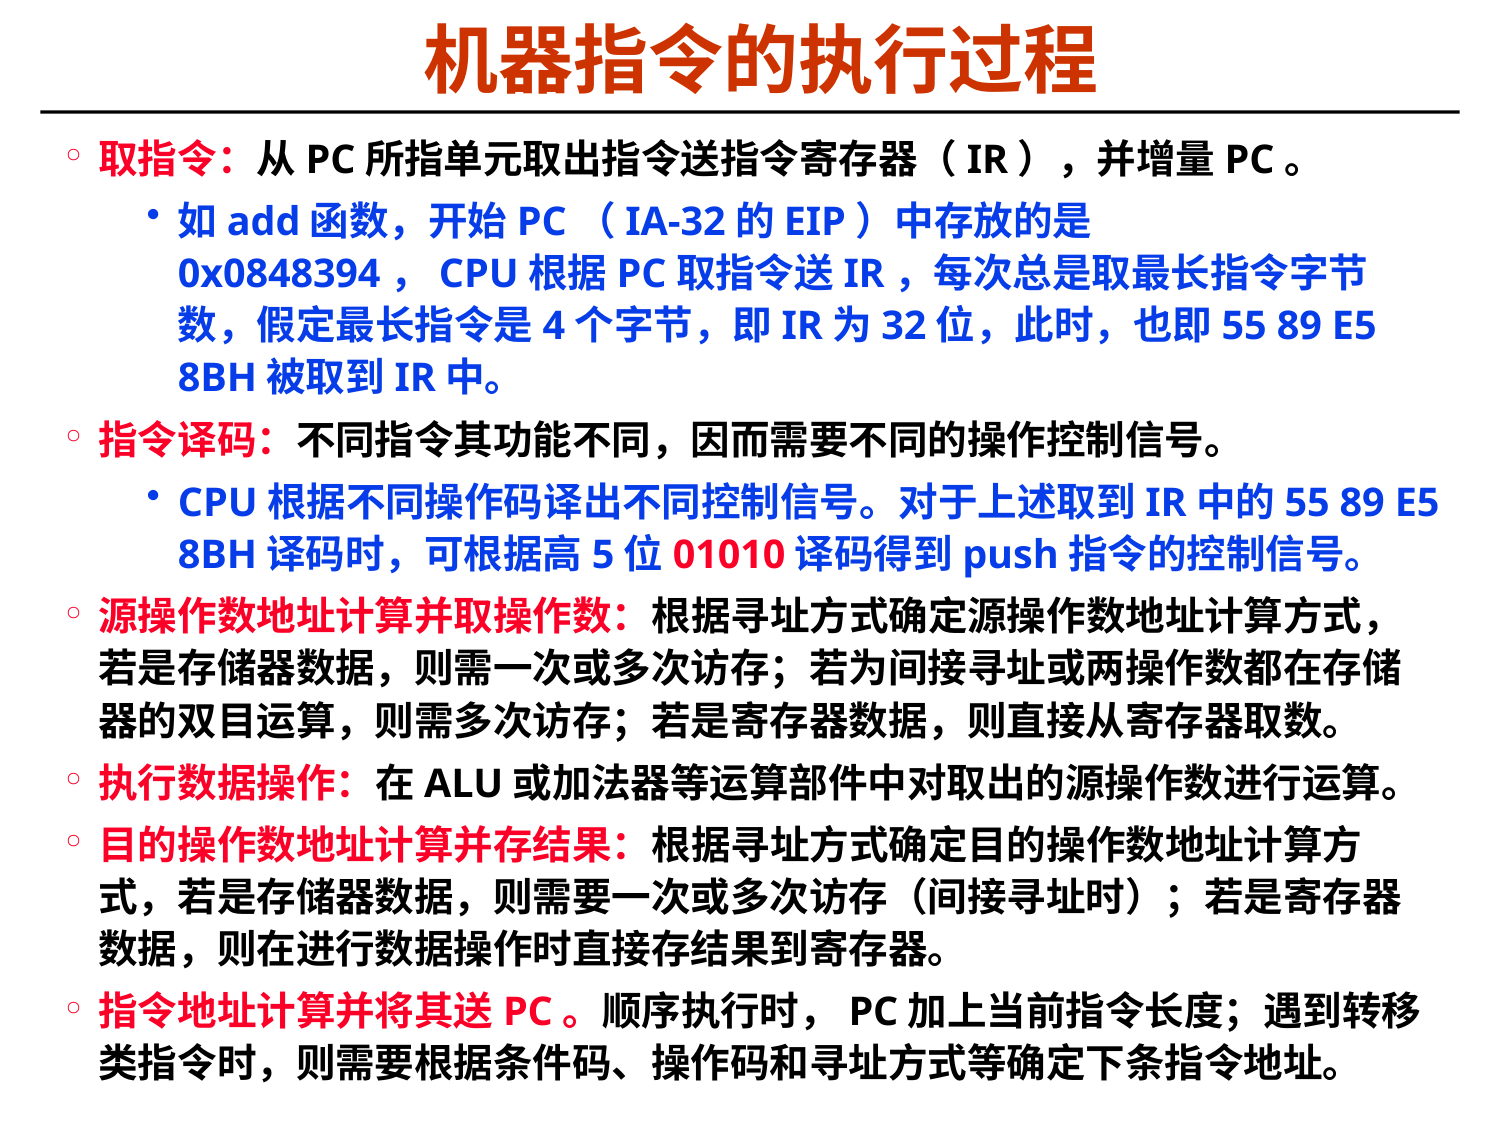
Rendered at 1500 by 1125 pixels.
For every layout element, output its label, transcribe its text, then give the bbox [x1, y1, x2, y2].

list 取指令：从PC所指单元取出指令送指令寄存器（IR），并增量PC。 如add函数，开始PC（IA-32的EIP）中存放的是0x0848394，CPU根据PC取指令送IR，每次总是取最长指令字节数，假定最长指令是4个字节，即IR为32位，此时，也即55 89 E5 8BH被取到IR中。 指令译码：不同指令其功能不同，因而需要不同的操作控制信号。 CPU根据不同操作码译出不同控制信号。对于上述取到IR中的55 89 E5 8BH译码时，可根据高5位01010译码得到push指令的控制信号。 源操作数地址计算并取操作数：根据寻址方式确定源操作数地址计算方式，若是存储器数据，则需一次或多次访存；若为间接寻址或两操作数都在存储器的双目运算，则需多次访存；若是寄存器数据，则直接从寄存器取数。 执行数据操作：在ALU或加法器等运算部件中对取出的源操作数进行运算。 目的操作数地址计算并存结果：根据寻址方式确定目的操作数地址计算方式，若是存储器数据，则需要一次或多次访存（间接寻址时）；若是寄存器数据，则在进行数据操作时直接存结果到寄存器。 指令地址计算并将其送PC。顺序执行时，PC加上当前指令长度；遇到转移类指令时，则需要根据条件码、操作码和寻址方式等确定下条指令地址。 [54, 124, 1451, 1051]
title 机器指令的执行过程 [38, 21, 1484, 108]
